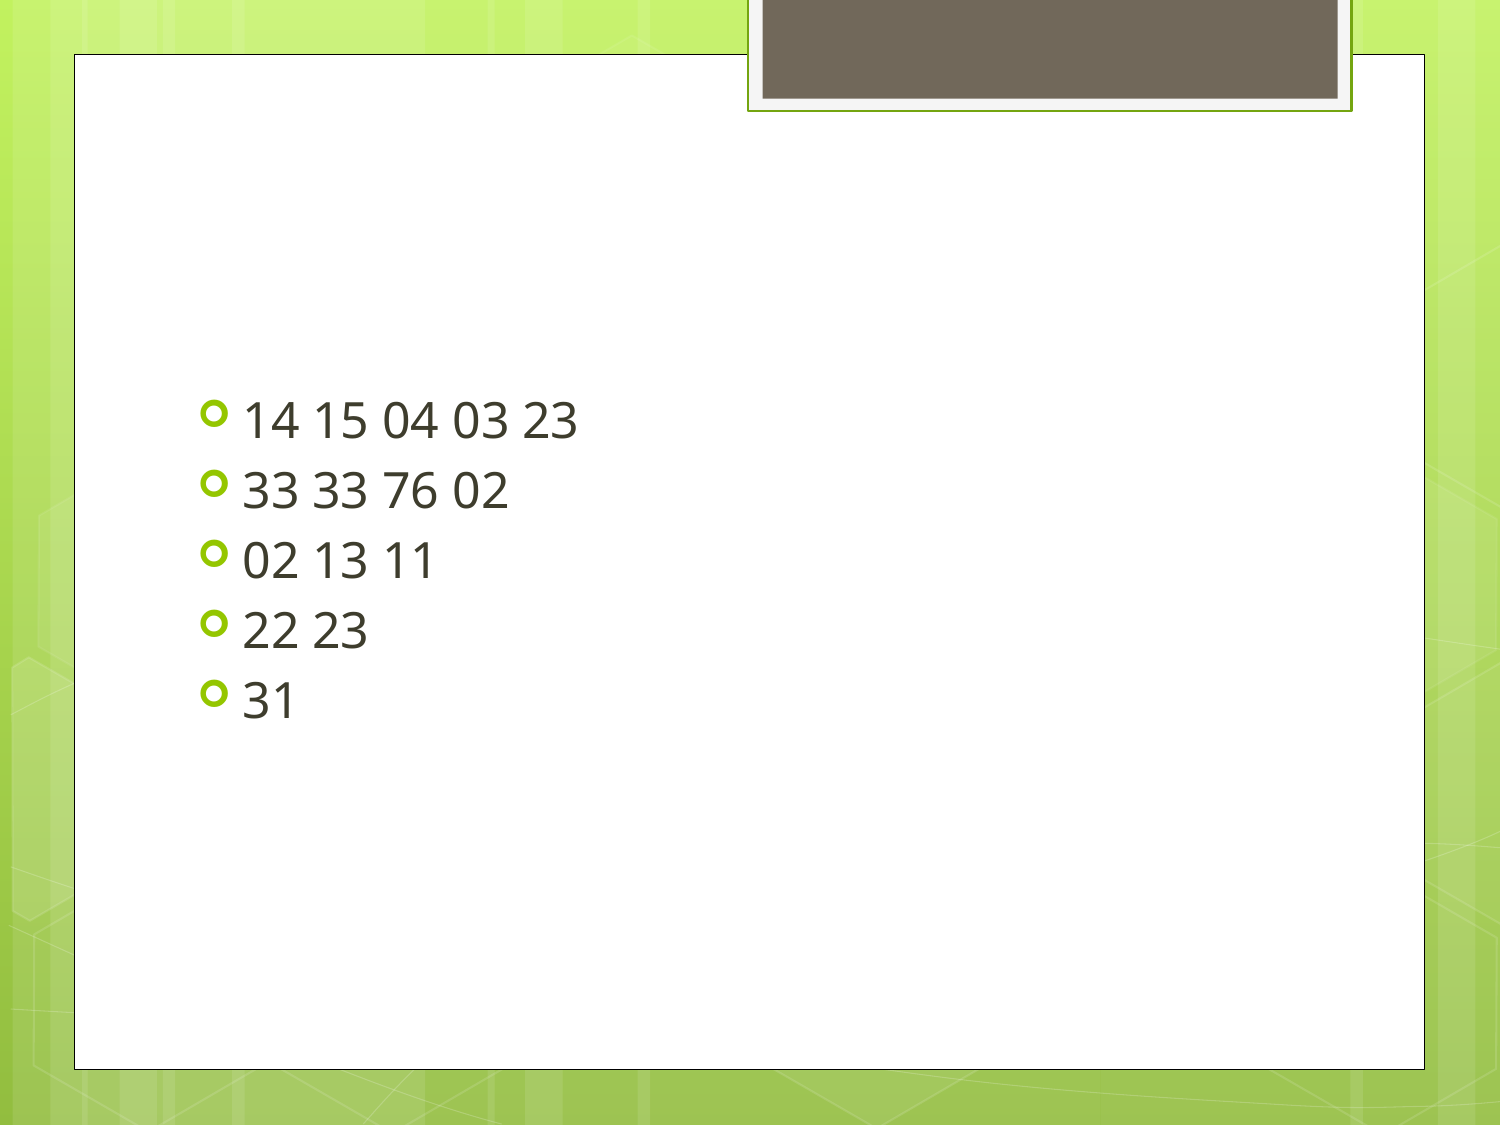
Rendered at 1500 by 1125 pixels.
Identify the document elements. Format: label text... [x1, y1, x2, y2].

list 14 15 04 03 23 33 33 76 02 02 13 11 22 23 31 [171, 381, 1283, 957]
